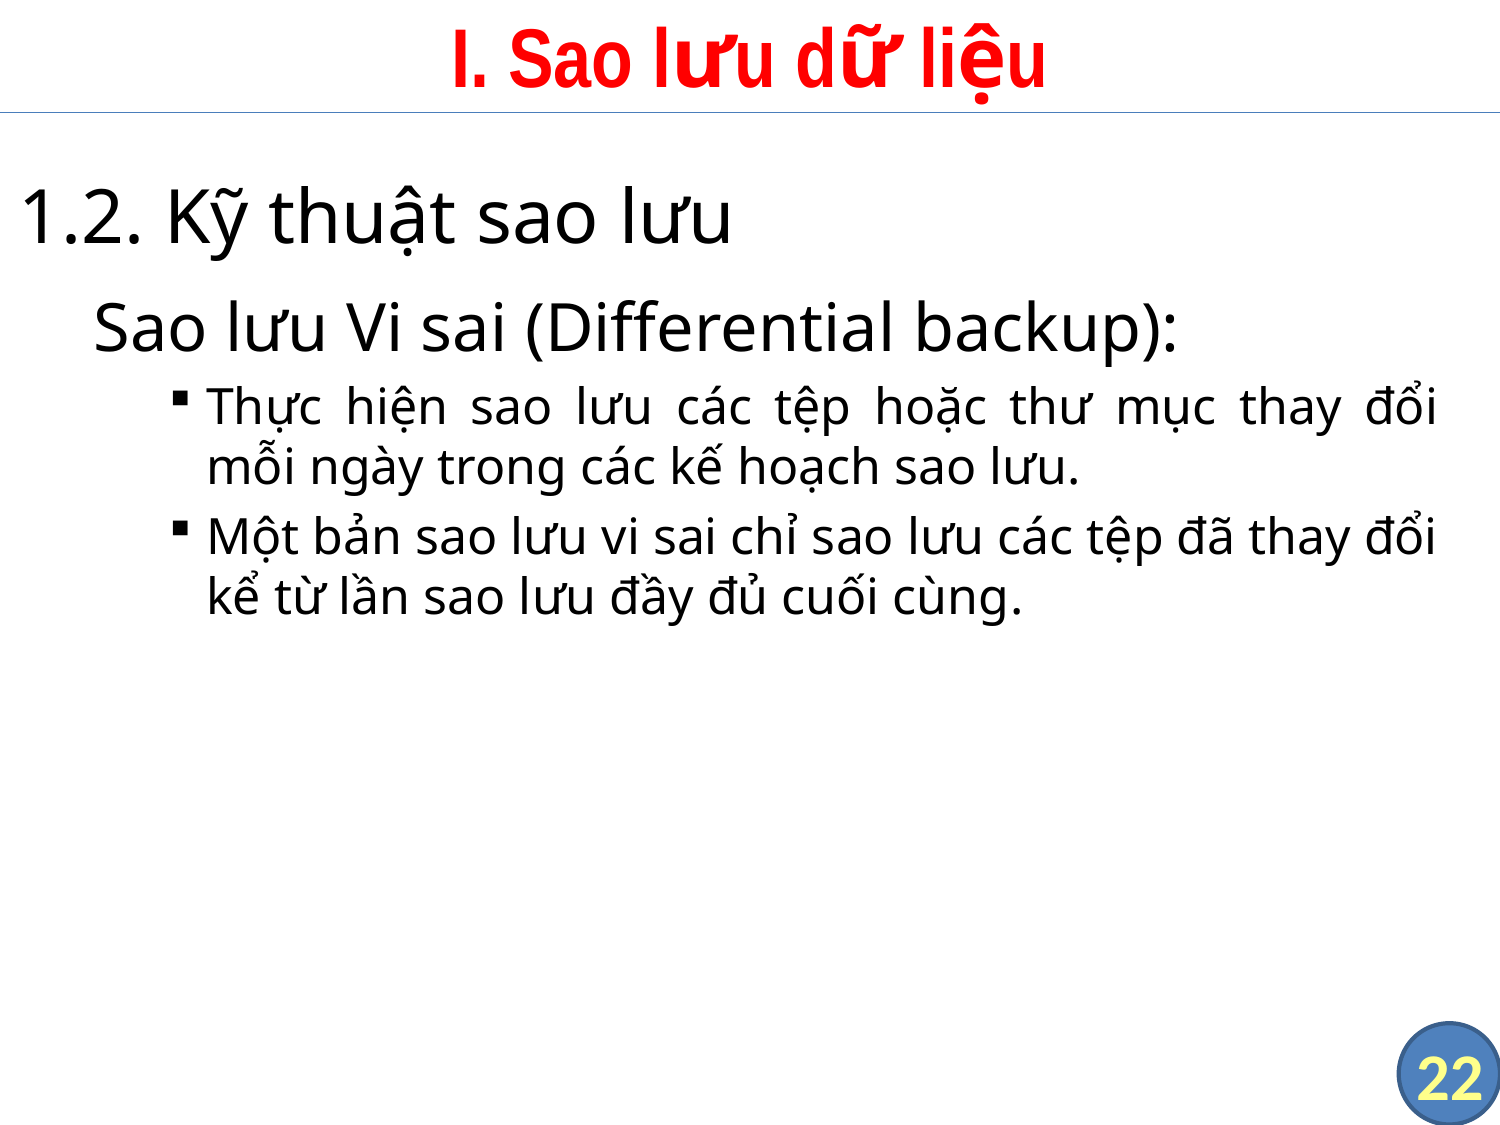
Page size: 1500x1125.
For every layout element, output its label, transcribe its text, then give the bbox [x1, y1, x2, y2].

slide_number 22 [1399, 1023, 1500, 1125]
title I. Sao lưu dữ liệu [0, 0, 1500, 113]
list 1.2. Kỹ thuật sao lưu Sao lưu Vi sai (Differential backup): Thực hiện sao lưu các tệp hoặc thư mục thay đổi mỗi ngày trong các kế hoạch sao lưu. Một bản sao lưu vi sai chỉ sao lưu các tệp đã thay đổi kể từ lần sao lưu đầy đủ cuối cùng. [3, 113, 1454, 888]
